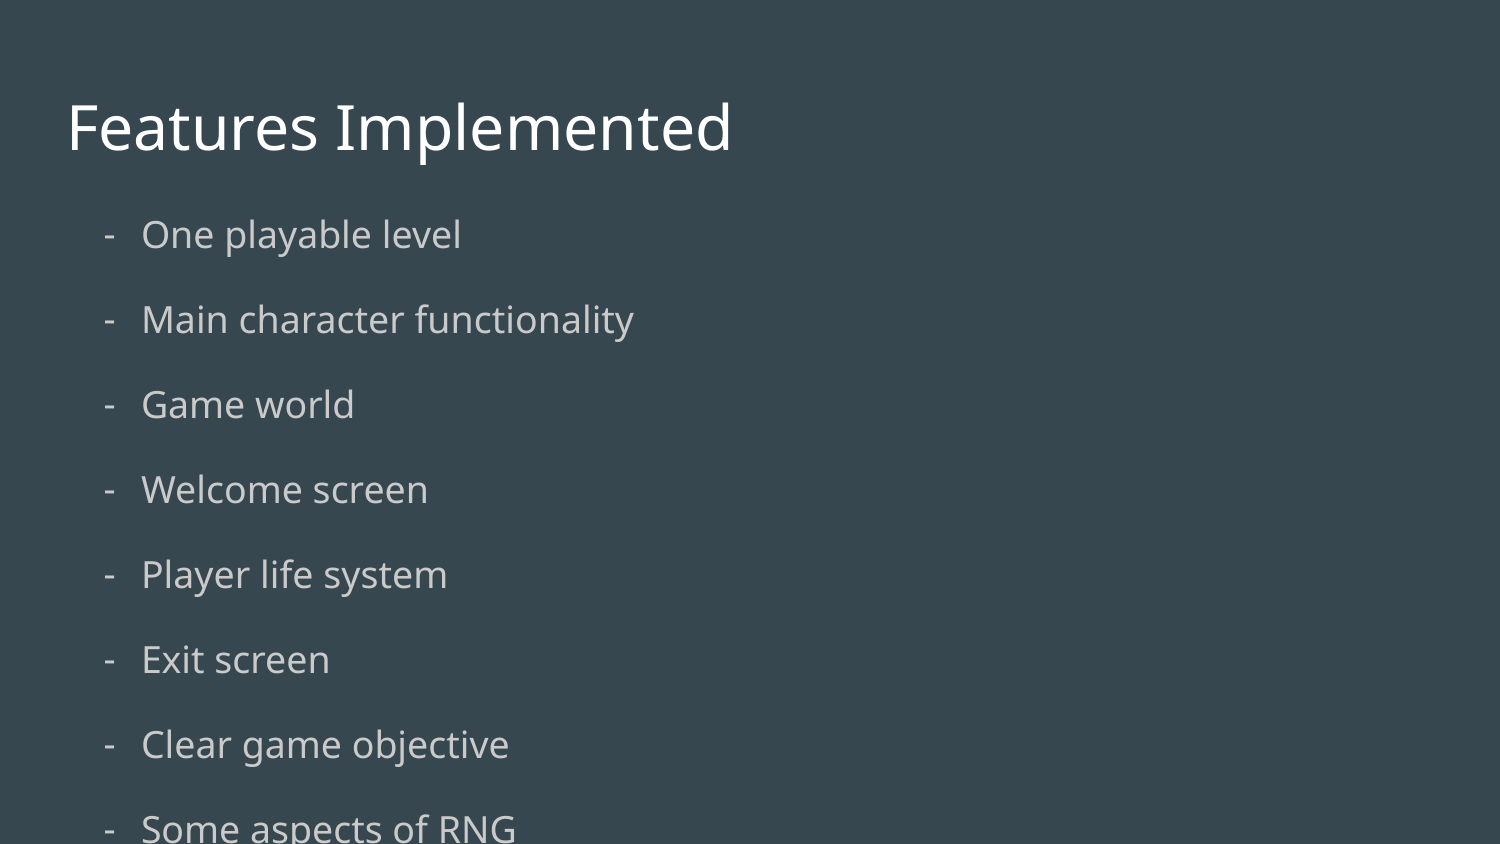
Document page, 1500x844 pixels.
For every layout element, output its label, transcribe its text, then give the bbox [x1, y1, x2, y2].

title Features Implemented [51, 72, 1449, 167]
list One playable level Main character functionality Game world Welcome screen Player life system Exit screen Clear game objective Some aspects of RNG [51, 189, 1449, 750]
